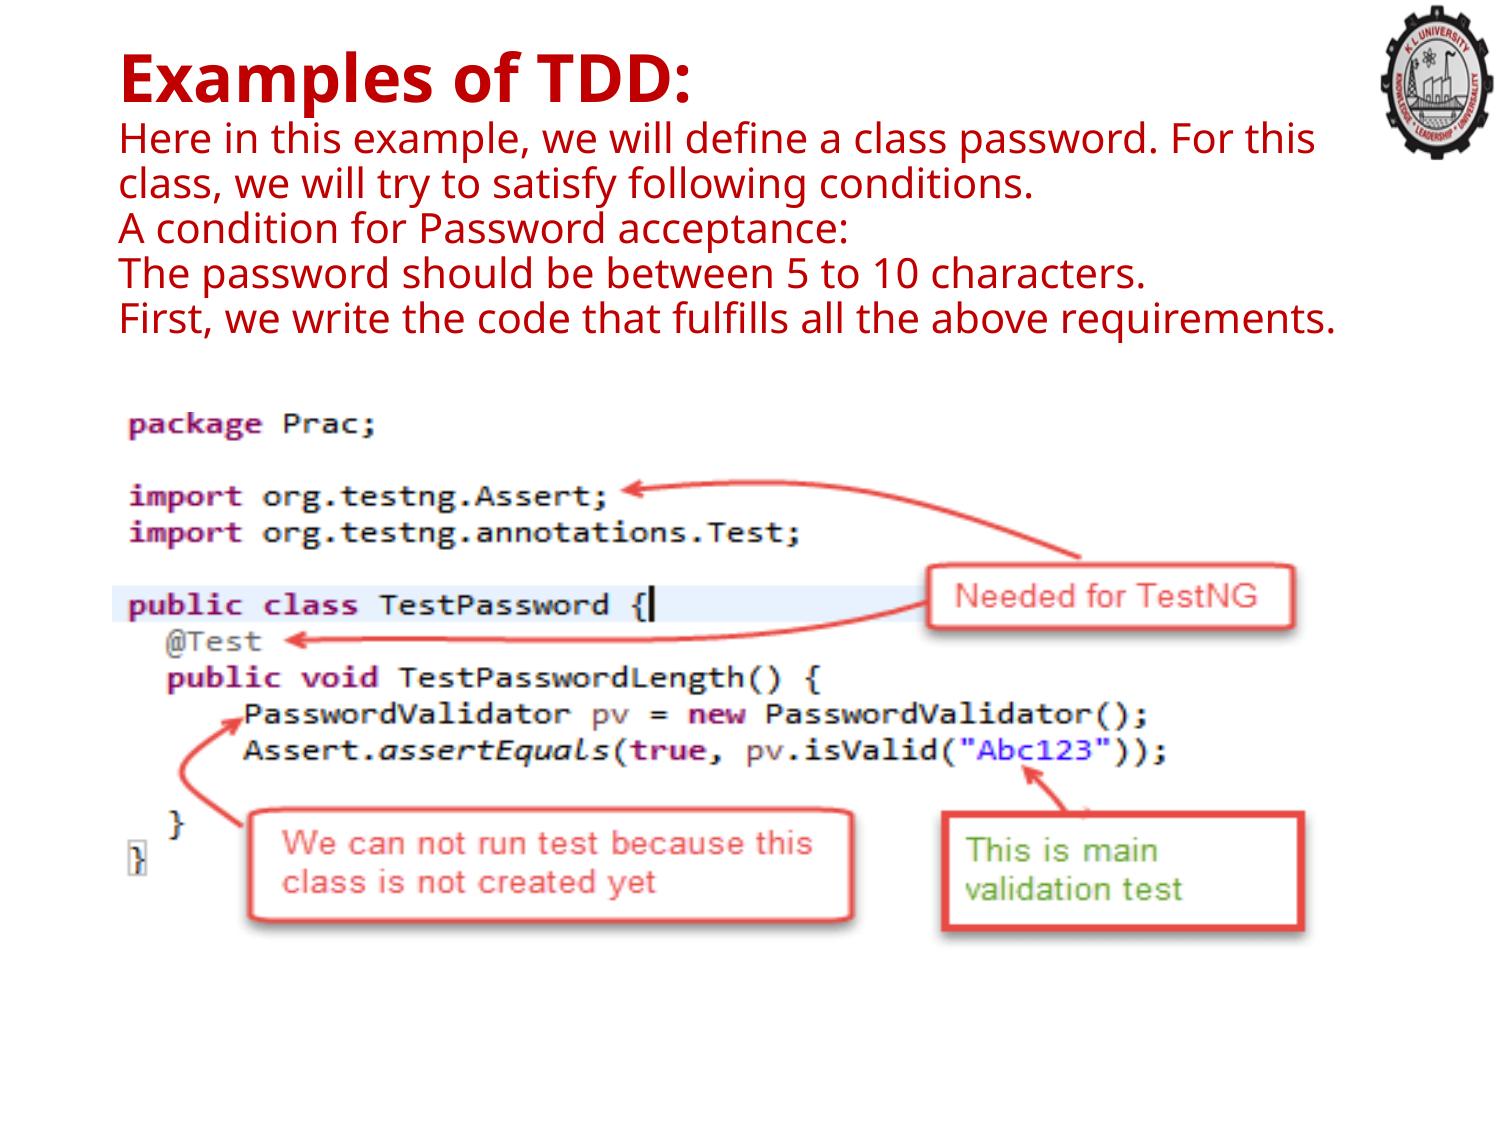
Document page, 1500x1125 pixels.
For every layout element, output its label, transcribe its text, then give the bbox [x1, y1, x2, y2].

picture [1370, 0, 1500, 173]
picture [112, 412, 1375, 1063]
title Examples of TDD: Here in this example, we will define a class password. For this class, we will try to satisfy following conditions. A condition for Password acceptance: The password should be between 5 to 10 characters. First, we write the code that fulfills all the above requirements. [102, 37, 1398, 401]
